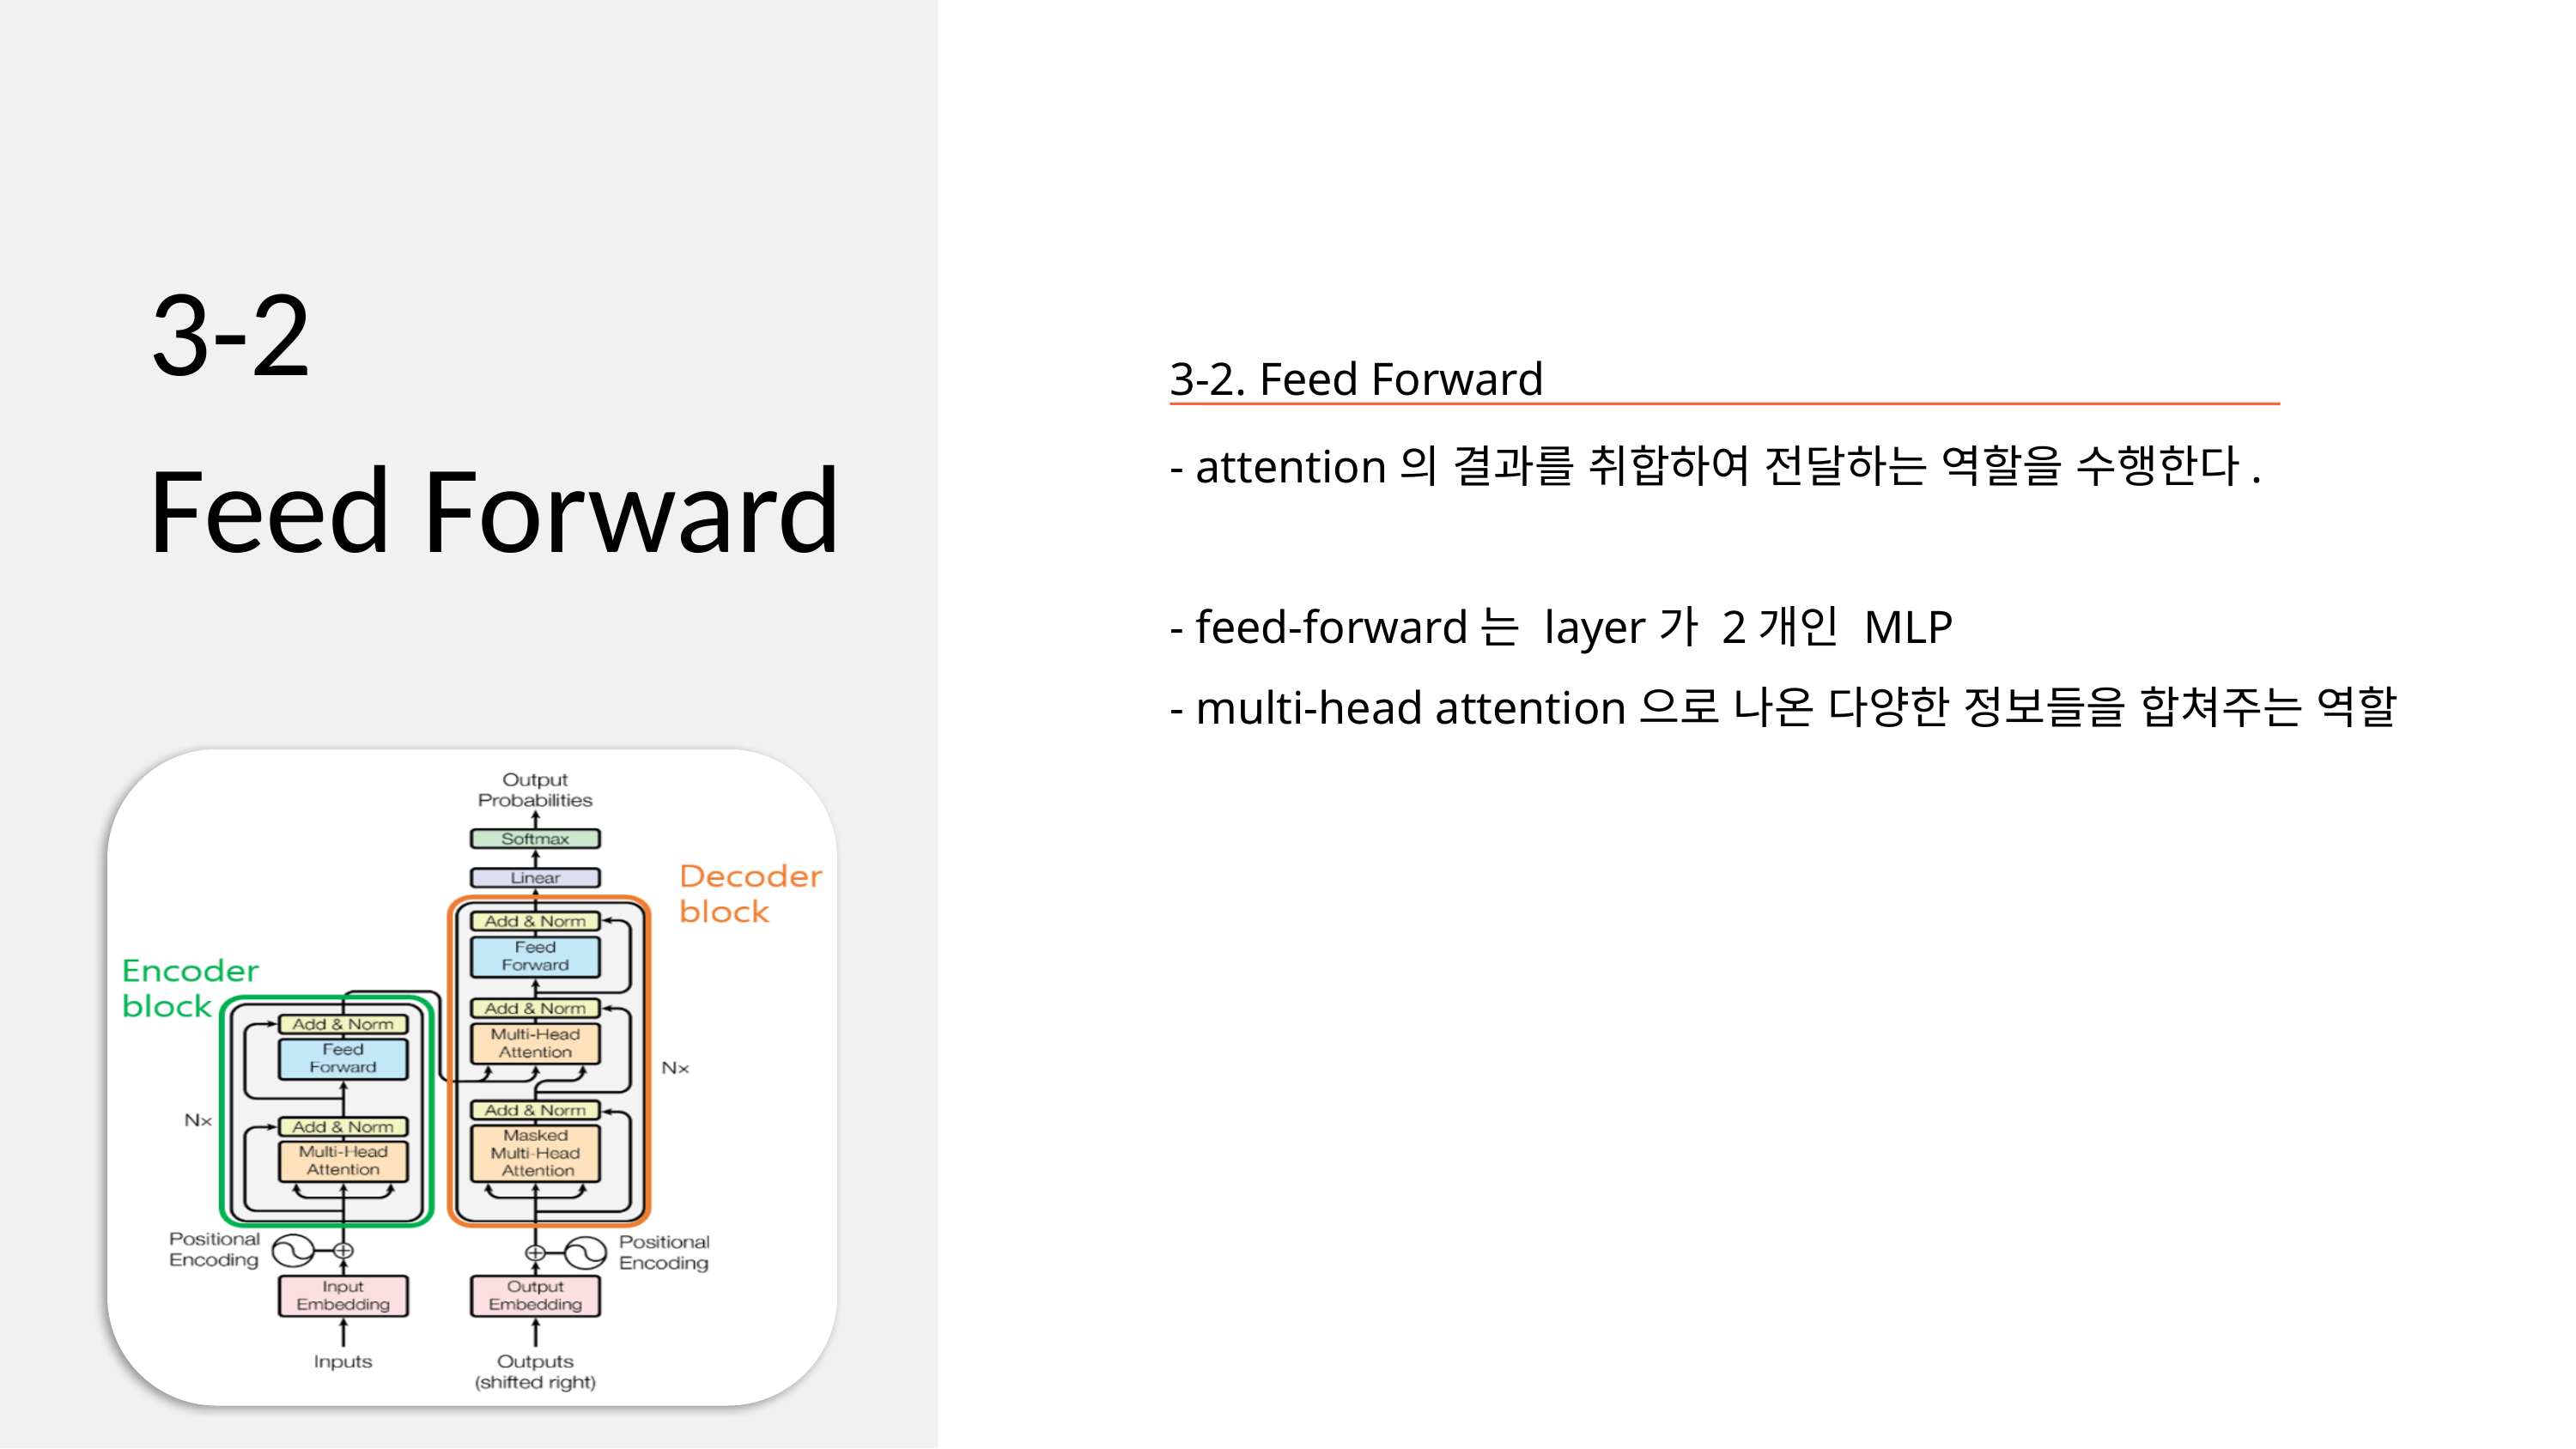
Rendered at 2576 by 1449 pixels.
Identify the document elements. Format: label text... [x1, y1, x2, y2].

text_box 3-2 Feed Forward [148, 224, 913, 578]
picture [106, 749, 838, 1406]
text_box 3-2. Feed Forward [1170, 350, 2281, 404]
text_box - attention의 결과를 취합하여 전달하는 역할을 수행한다. - feed-forward는 layer가 2개인 MLP - multi-head attention으로 나온 다양한 정보들을 합쳐주는 역할 [1170, 410, 2576, 733]
text_box [0, 0, 939, 1449]
